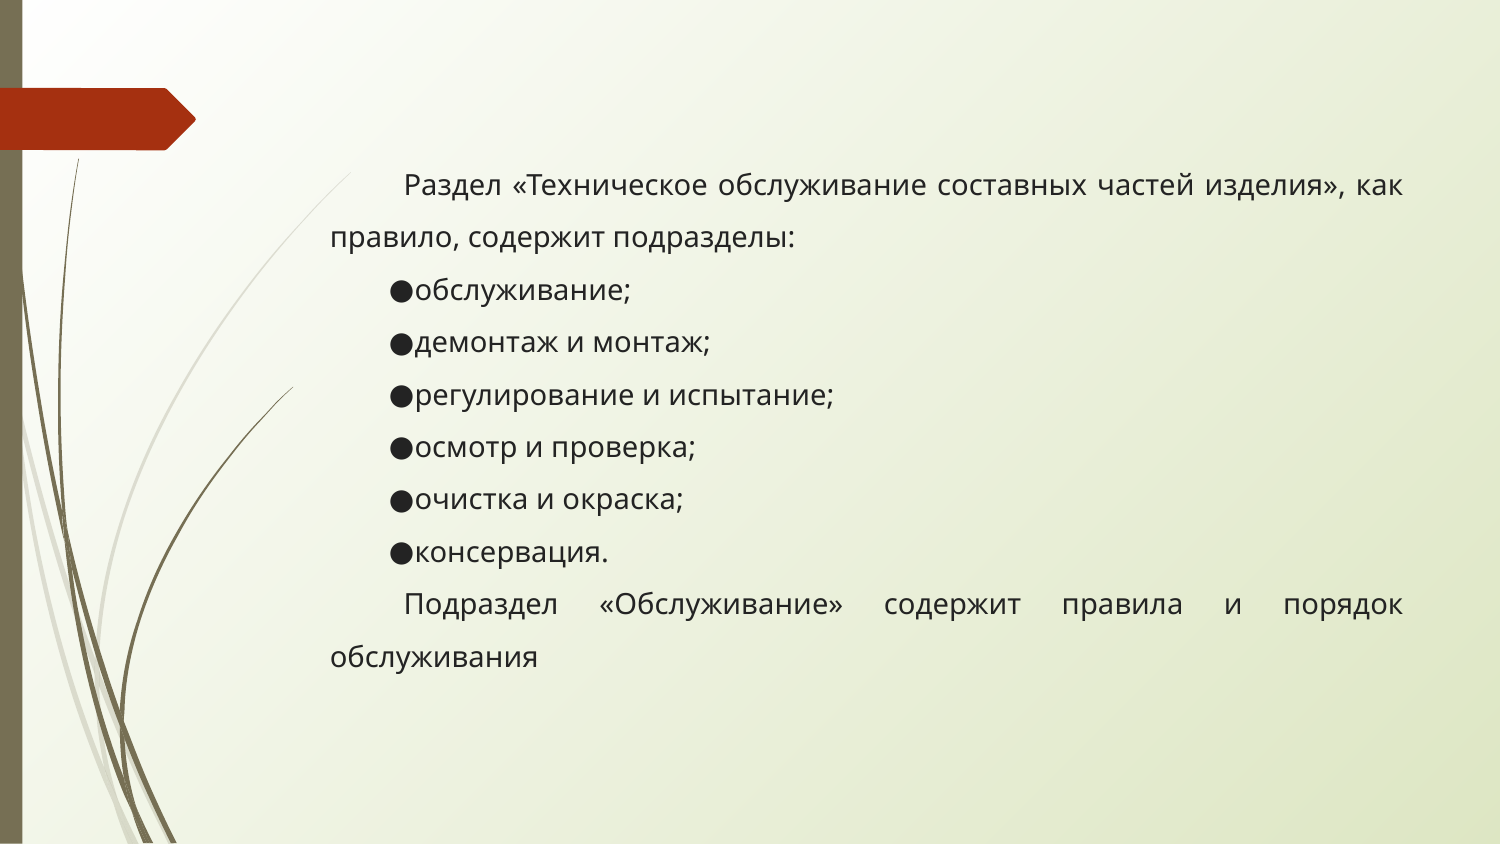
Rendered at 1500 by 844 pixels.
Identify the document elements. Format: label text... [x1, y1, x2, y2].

list Раздел «Техническое обслуживание составных частей изделия», как правило, содержит подразделы: обслуживание; демонтаж и монтаж; регулирование и испытание; осмотр и проверка; очистка и окраска; консервация. Подраздел «Обслуживание» содержит правила и порядок обслуживания [318, 142, 1416, 608]
